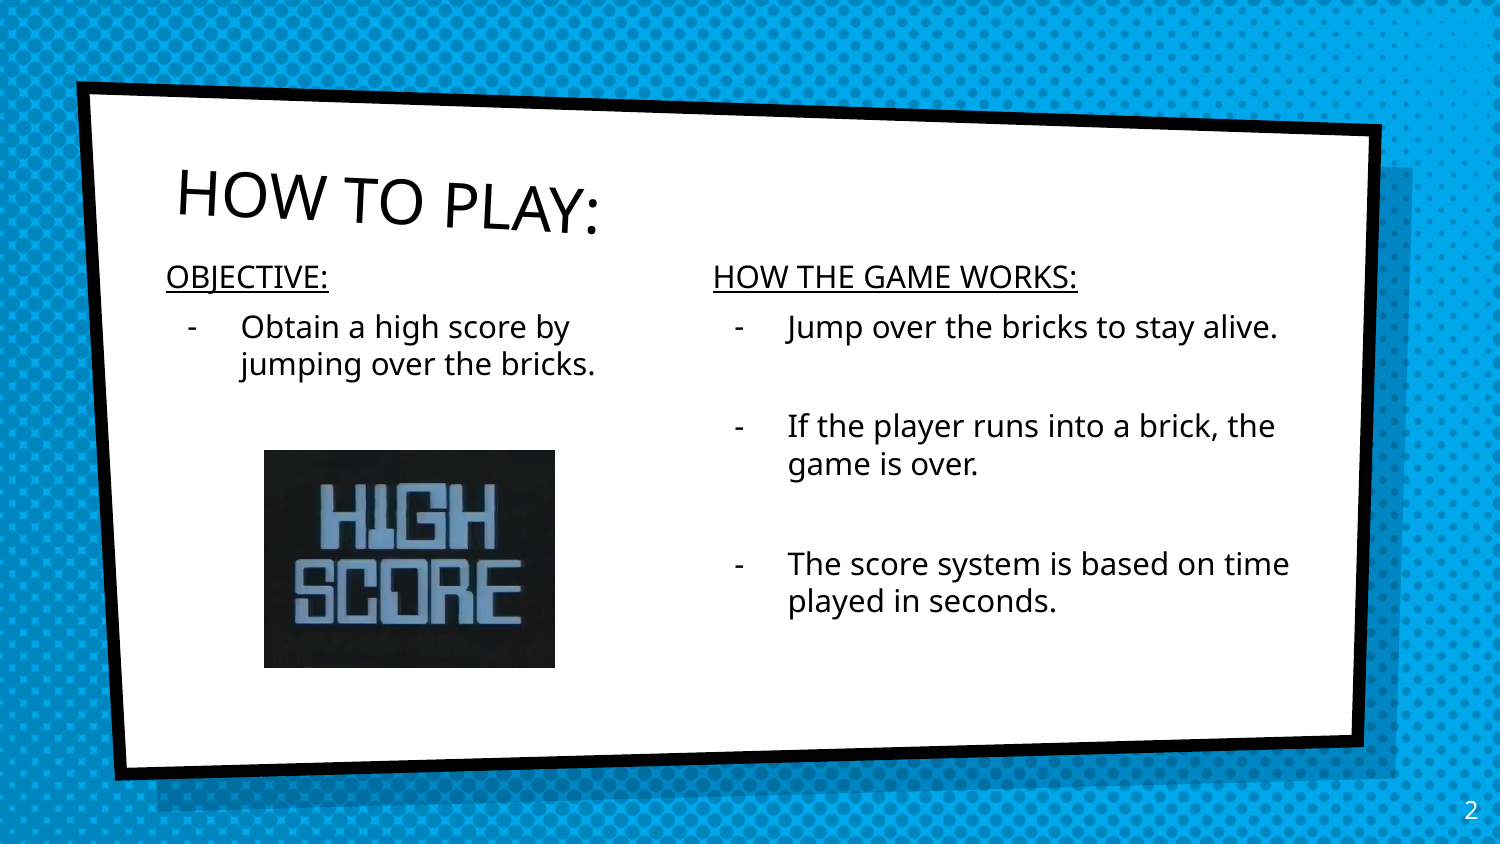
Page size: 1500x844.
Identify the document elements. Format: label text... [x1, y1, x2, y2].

title HOW TO PLAY: [157, 116, 1316, 267]
list HOW THE GAME WORKS: Jump over the bricks to stay alive. If the player runs into a brick, the game is over. The score system is based on time played in seconds. [697, 241, 1350, 684]
picture [263, 449, 555, 669]
list OBJECTIVE: Obtain a high score by jumping over the bricks. [150, 241, 668, 684]
slide_number 2 [1403, 779, 1494, 844]
